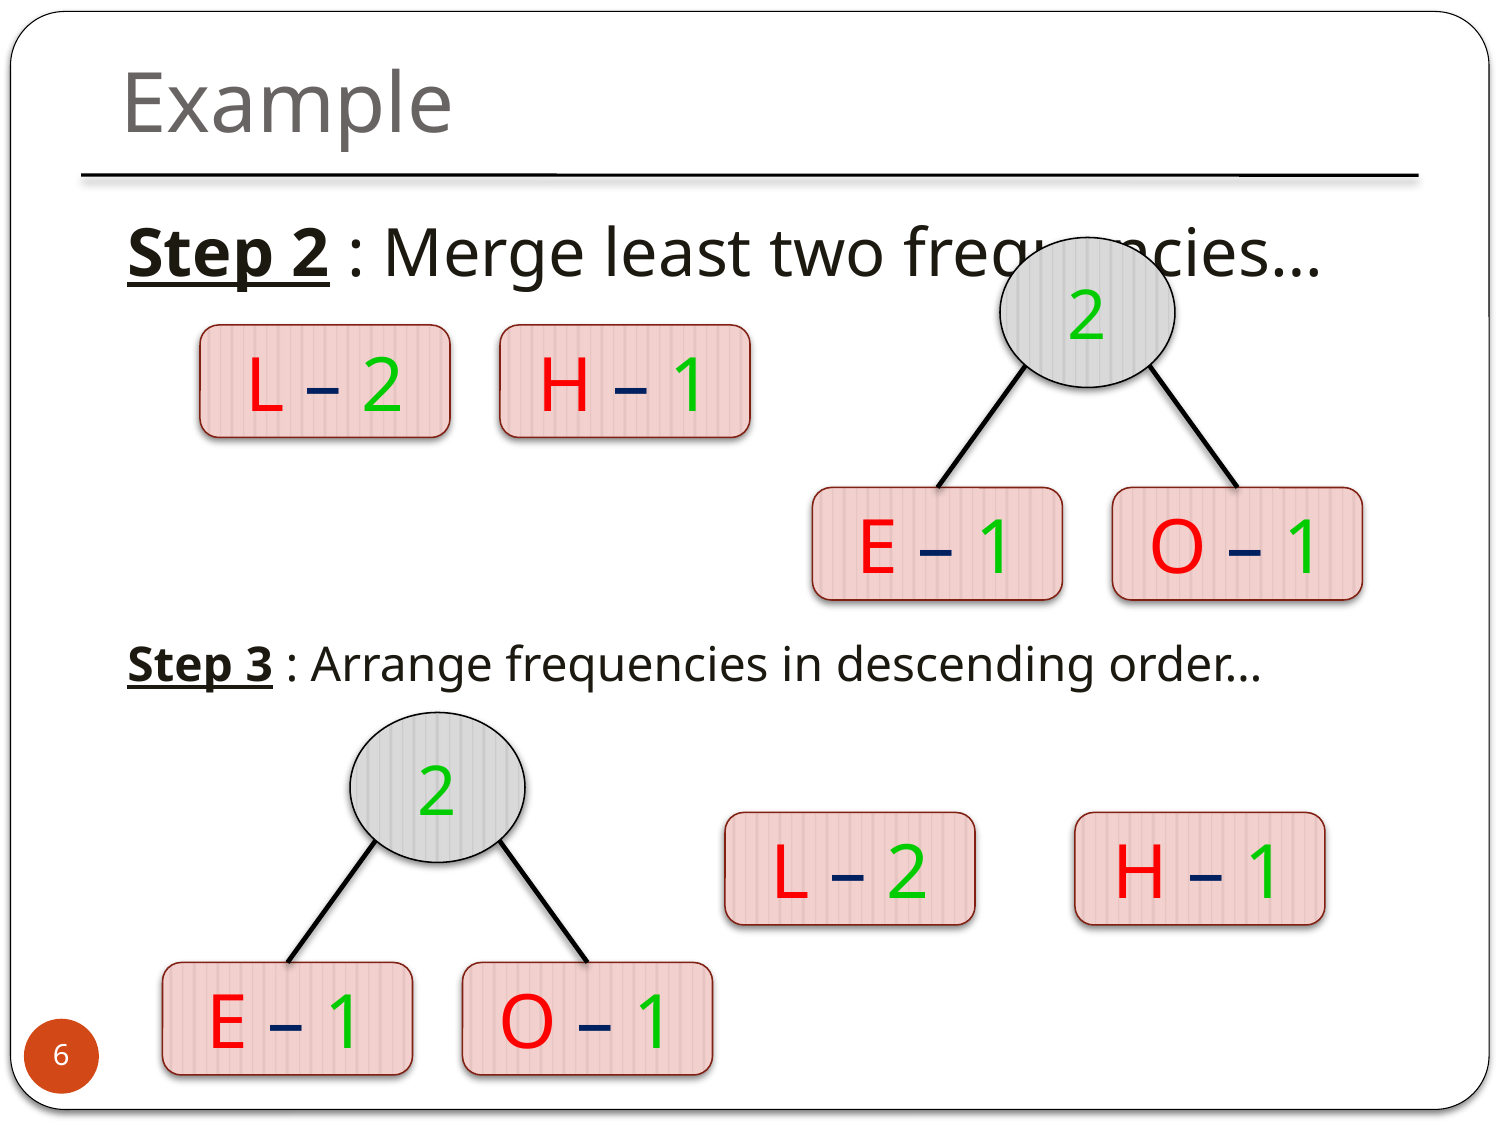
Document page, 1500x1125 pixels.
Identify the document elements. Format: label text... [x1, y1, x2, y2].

slide_number 6 [23, 1018, 99, 1094]
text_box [112, 612, 1388, 1076]
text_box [112, 199, 1388, 601]
text_box Example [105, 32, 1381, 165]
